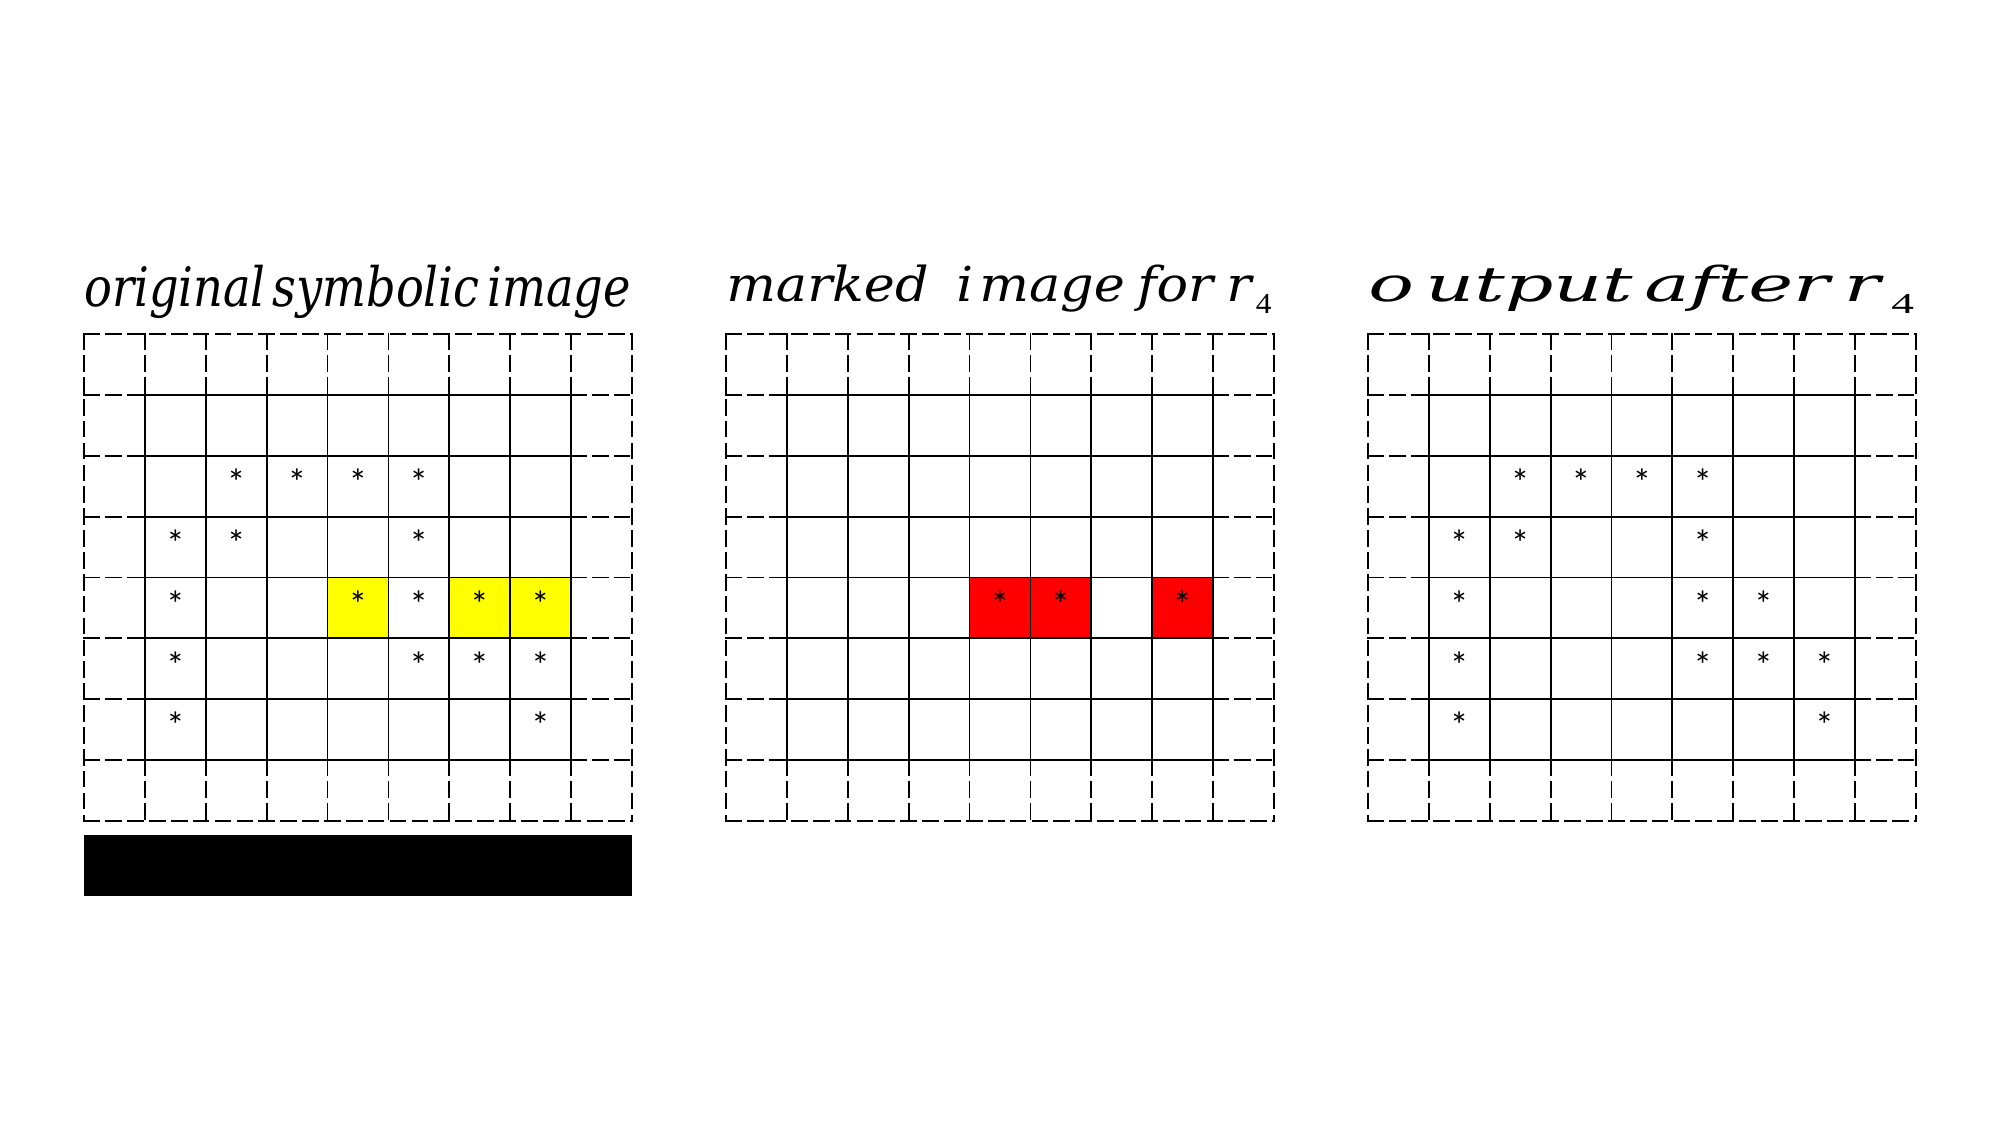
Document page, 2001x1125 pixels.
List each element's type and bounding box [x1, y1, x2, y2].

table_cell [726, 395, 1274, 821]
table_cell [910, 639, 969, 698]
table_cell [1153, 639, 1212, 698]
table_cell [910, 396, 969, 455]
table_cell [849, 700, 908, 759]
table_cell [970, 518, 1030, 577]
table_cell [910, 518, 969, 577]
table_cell [1092, 457, 1151, 516]
table_cell [849, 639, 908, 698]
table_cell [1153, 396, 1212, 455]
table_cell [1031, 700, 1090, 759]
table_cell [1092, 396, 1151, 455]
table_cell [1153, 457, 1212, 516]
table_cell [1092, 700, 1151, 759]
table_cell [970, 457, 1030, 516]
table_cell [1031, 518, 1090, 577]
table_cell [1092, 578, 1151, 637]
table_cell [1153, 700, 1212, 759]
table_header [726, 334, 1274, 395]
table_cell [1092, 639, 1151, 698]
table_cell [1153, 578, 1212, 637]
table_cell [788, 639, 847, 698]
table_cell [1153, 518, 1212, 577]
table_cell [788, 396, 847, 455]
table_cell [1031, 639, 1090, 698]
table_cell [910, 578, 969, 637]
table_cell [849, 396, 908, 455]
table_cell [1031, 457, 1090, 516]
table_cell [788, 700, 847, 759]
table_cell [1031, 396, 1090, 455]
table_cell [788, 578, 847, 637]
table_cell [788, 457, 847, 516]
table_cell [970, 396, 1030, 455]
table_cell [970, 578, 1030, 637]
table_cell [910, 457, 969, 516]
table_cell [910, 700, 969, 759]
table_cell [788, 518, 847, 577]
table_cell [970, 700, 1030, 759]
table_cell [1031, 578, 1090, 637]
table_cell [849, 518, 908, 577]
table_cell [849, 457, 908, 516]
table_cell [849, 578, 908, 637]
table_cell [970, 639, 1030, 698]
table_cell [1092, 518, 1151, 577]
